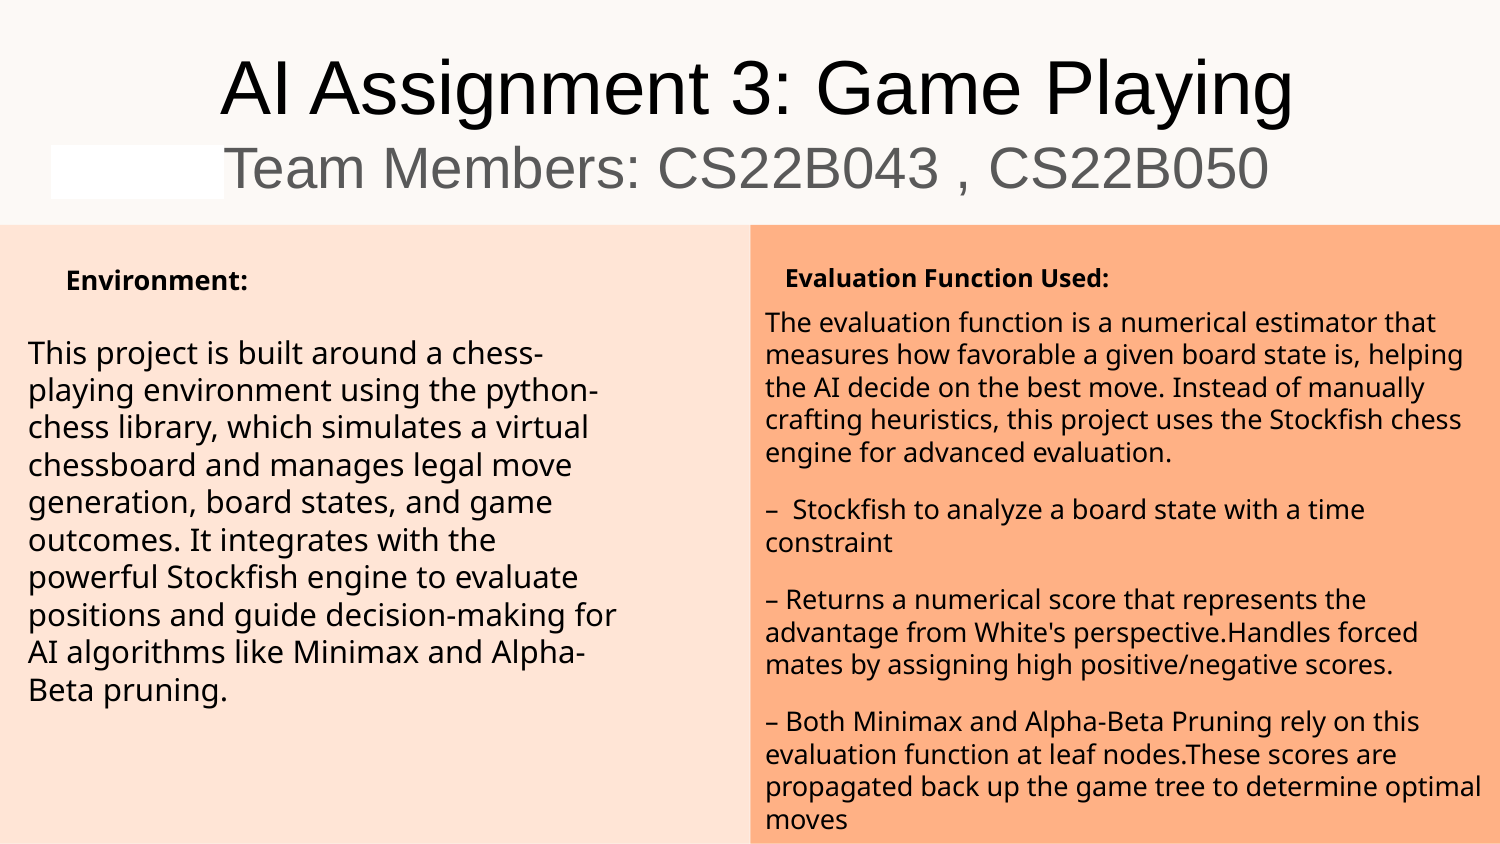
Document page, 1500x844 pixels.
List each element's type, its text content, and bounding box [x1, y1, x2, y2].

list This project is built around a chess-playing environment using the python-chess library, which simulates a virtual chessboard and manages legal move generation, board states, and game outcomes. It integrates with the powerful Stockfish engine to evaluate positions and guide decision-making for AI algorithms like Minimax and Alpha-Beta pruning. [12, 317, 634, 494]
list The evaluation function is a numerical estimator that measures how favorable a given board state is, helping the AI decide on the best move. Instead of manually crafting heuristics, this project uses the Stockfish chess engine for advanced evaluation. – Stockfish to analyze a board state with a time constraint – Returns a numerical score that represents the advantage from White's perspective.Handles forced mates by assigning high positive/negative scores. – Both Minimax and Alpha-Beta Pruning rely on this evaluation function at leaf nodes.These scores are propagated back up the game tree to determine optimal moves [750, 232, 1500, 819]
subtitle Environment: [50, 247, 295, 290]
title AI Assignment 3: Game Playing Team Members: CS22B043 , CS22B050 [36, 74, 1481, 183]
